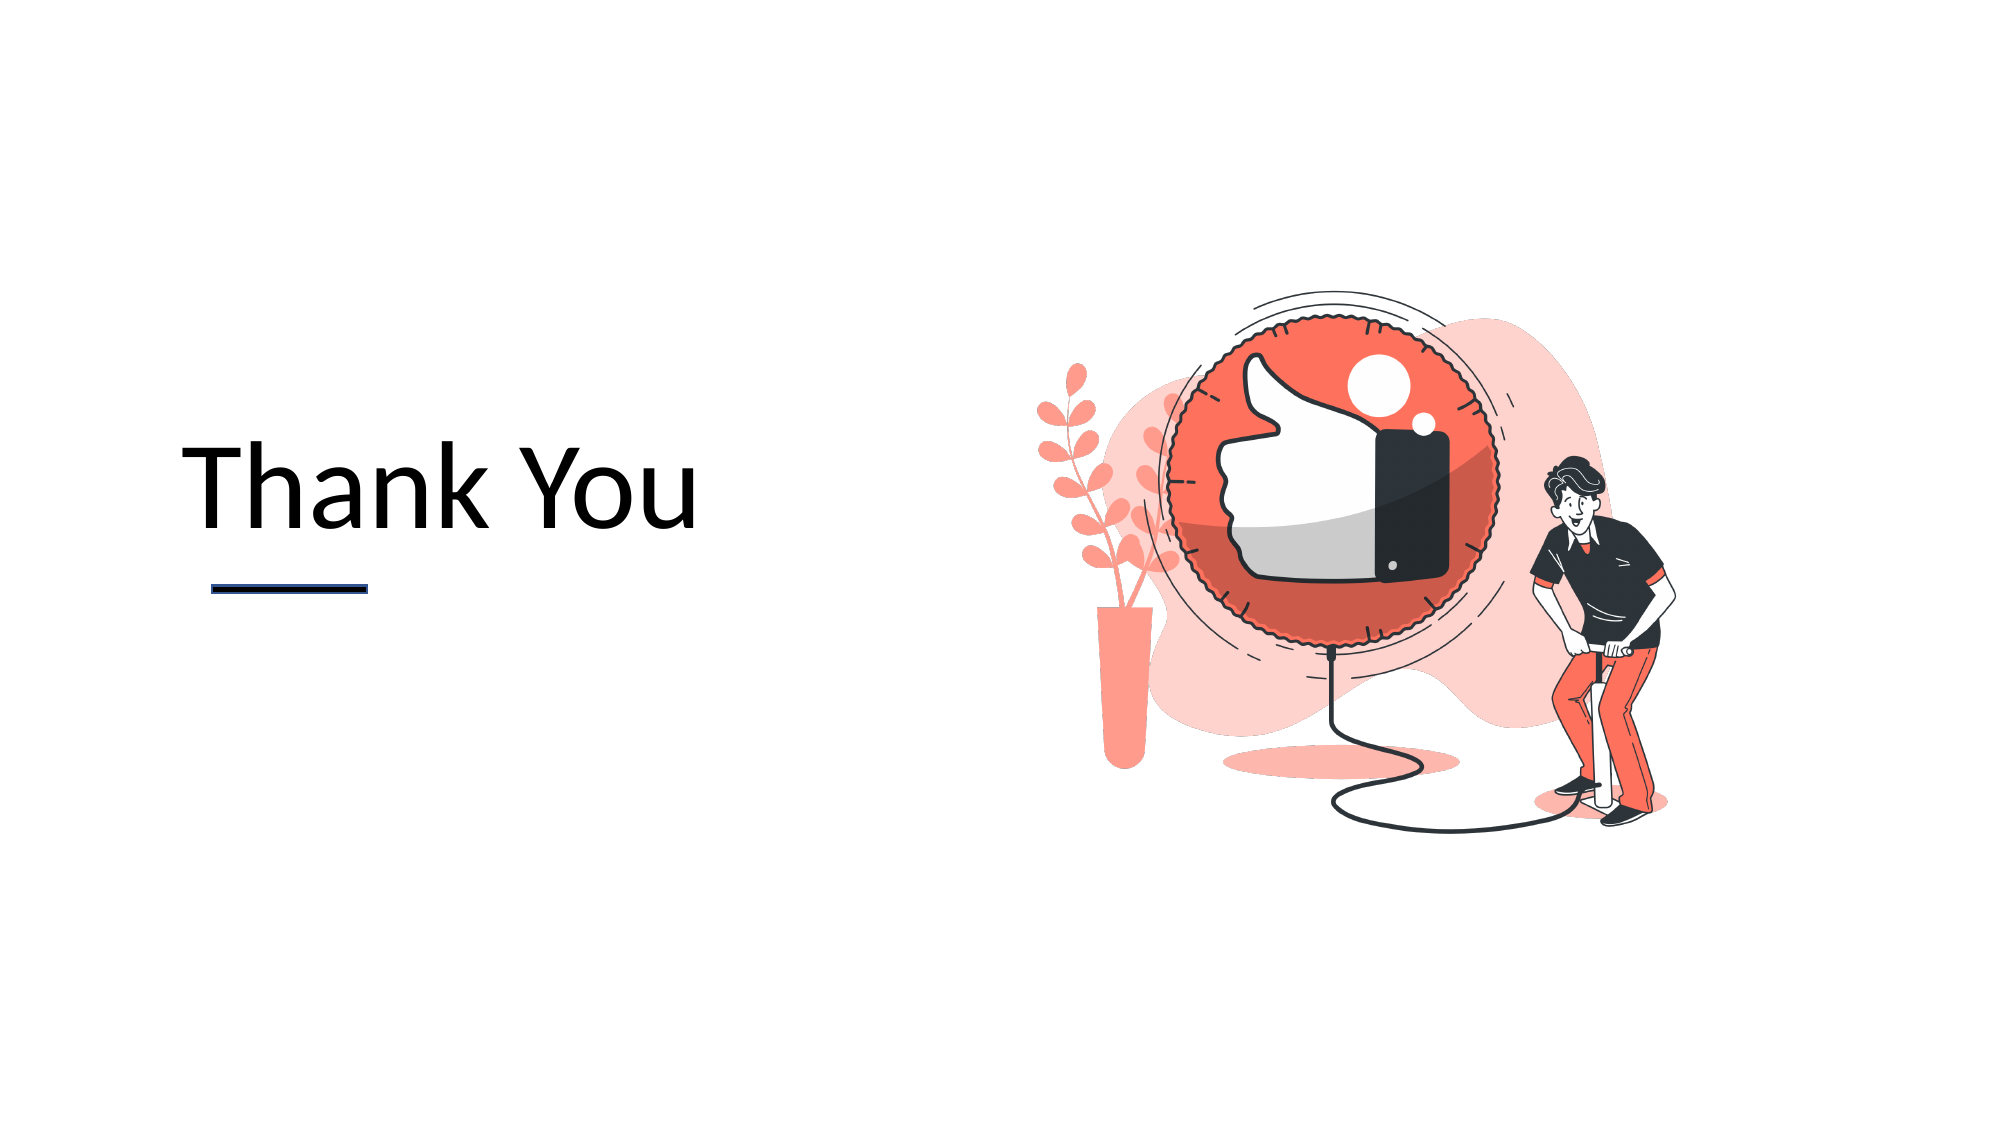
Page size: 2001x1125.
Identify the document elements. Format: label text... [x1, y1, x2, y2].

picture [961, 171, 1744, 954]
text_box [211, 584, 368, 594]
text_box Thank You [79, 395, 833, 561]
